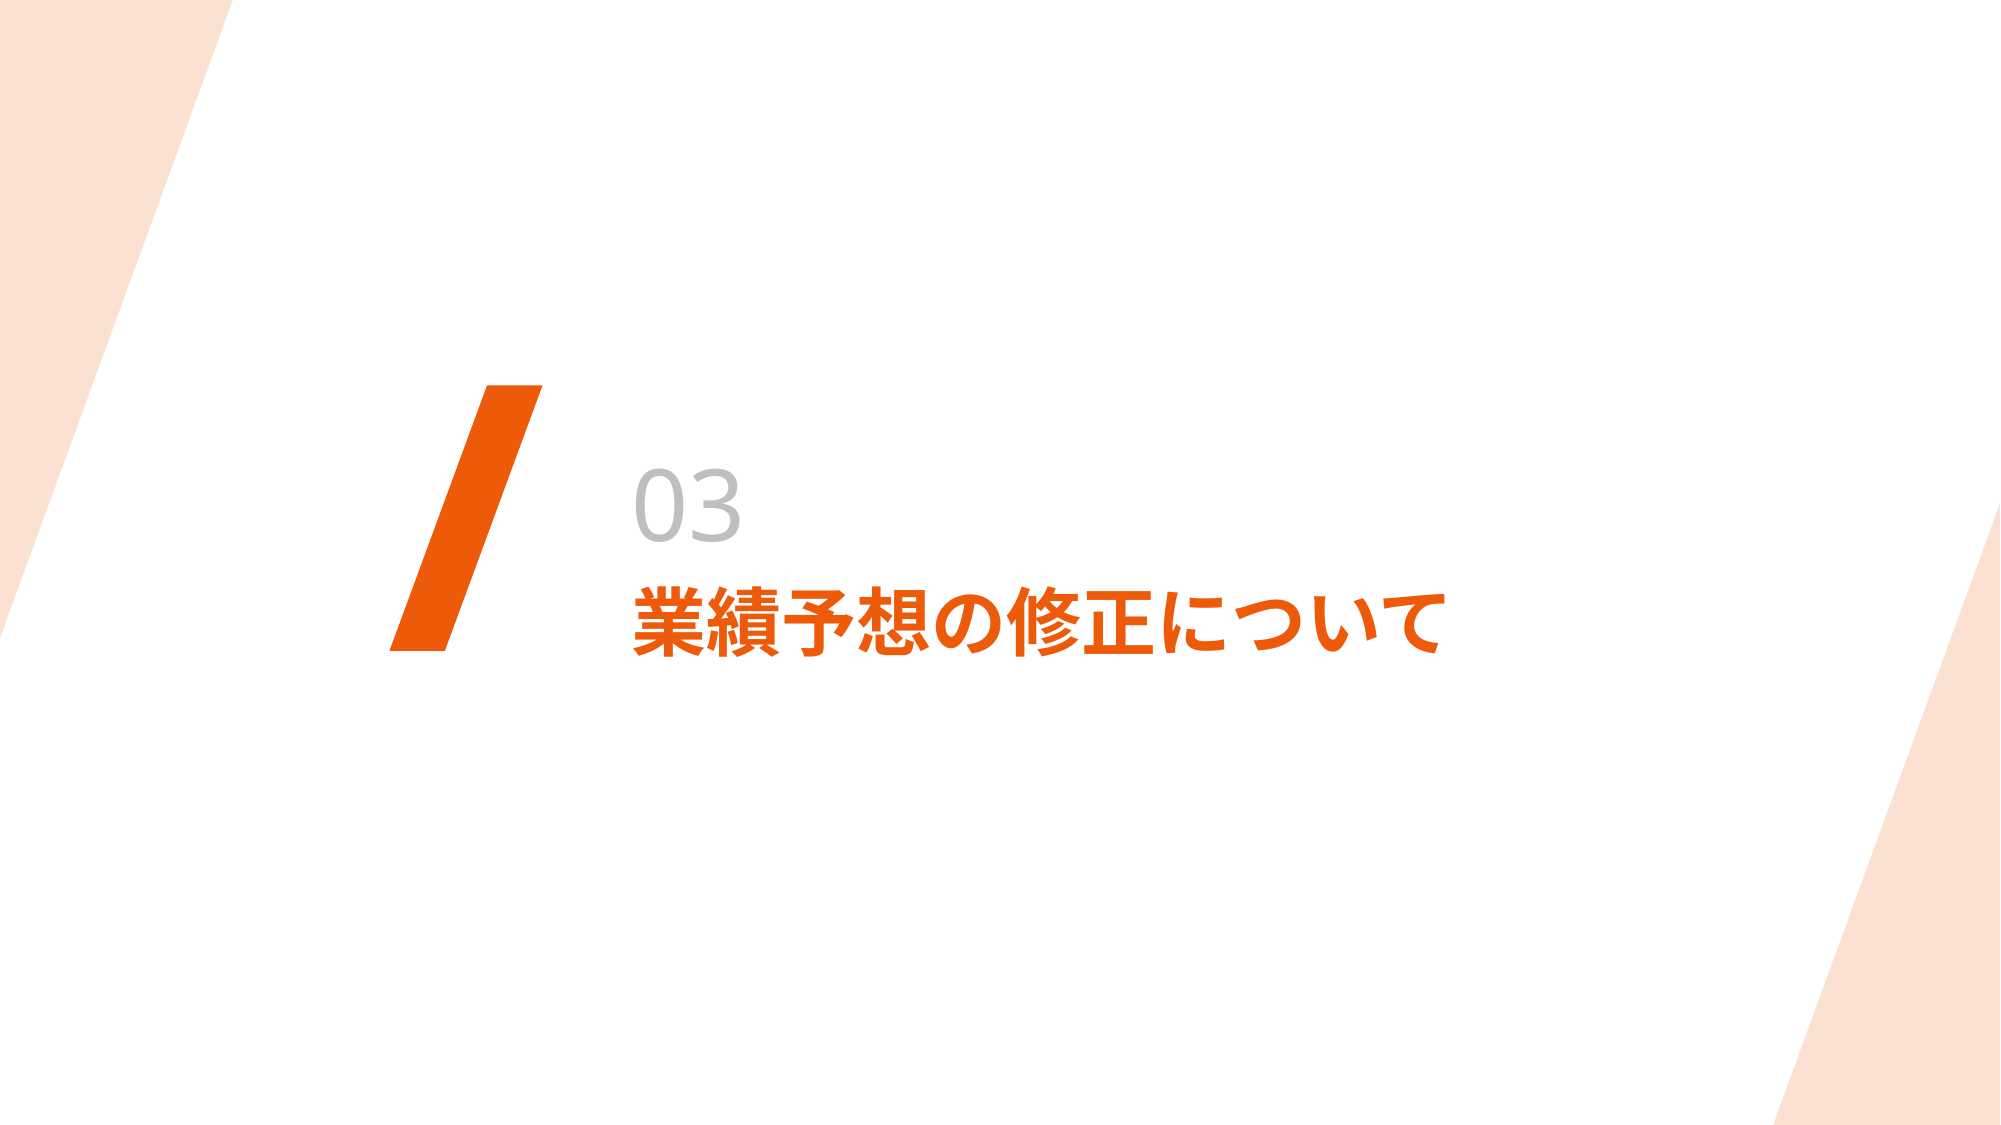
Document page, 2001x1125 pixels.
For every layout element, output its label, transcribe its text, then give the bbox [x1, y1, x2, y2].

text_box [387, 384, 545, 652]
text_box [1772, 500, 2000, 1125]
text_box 03 [616, 254, 1617, 569]
text_box [0, 0, 234, 641]
text_box 業績予想の修正について [616, 569, 1617, 673]
